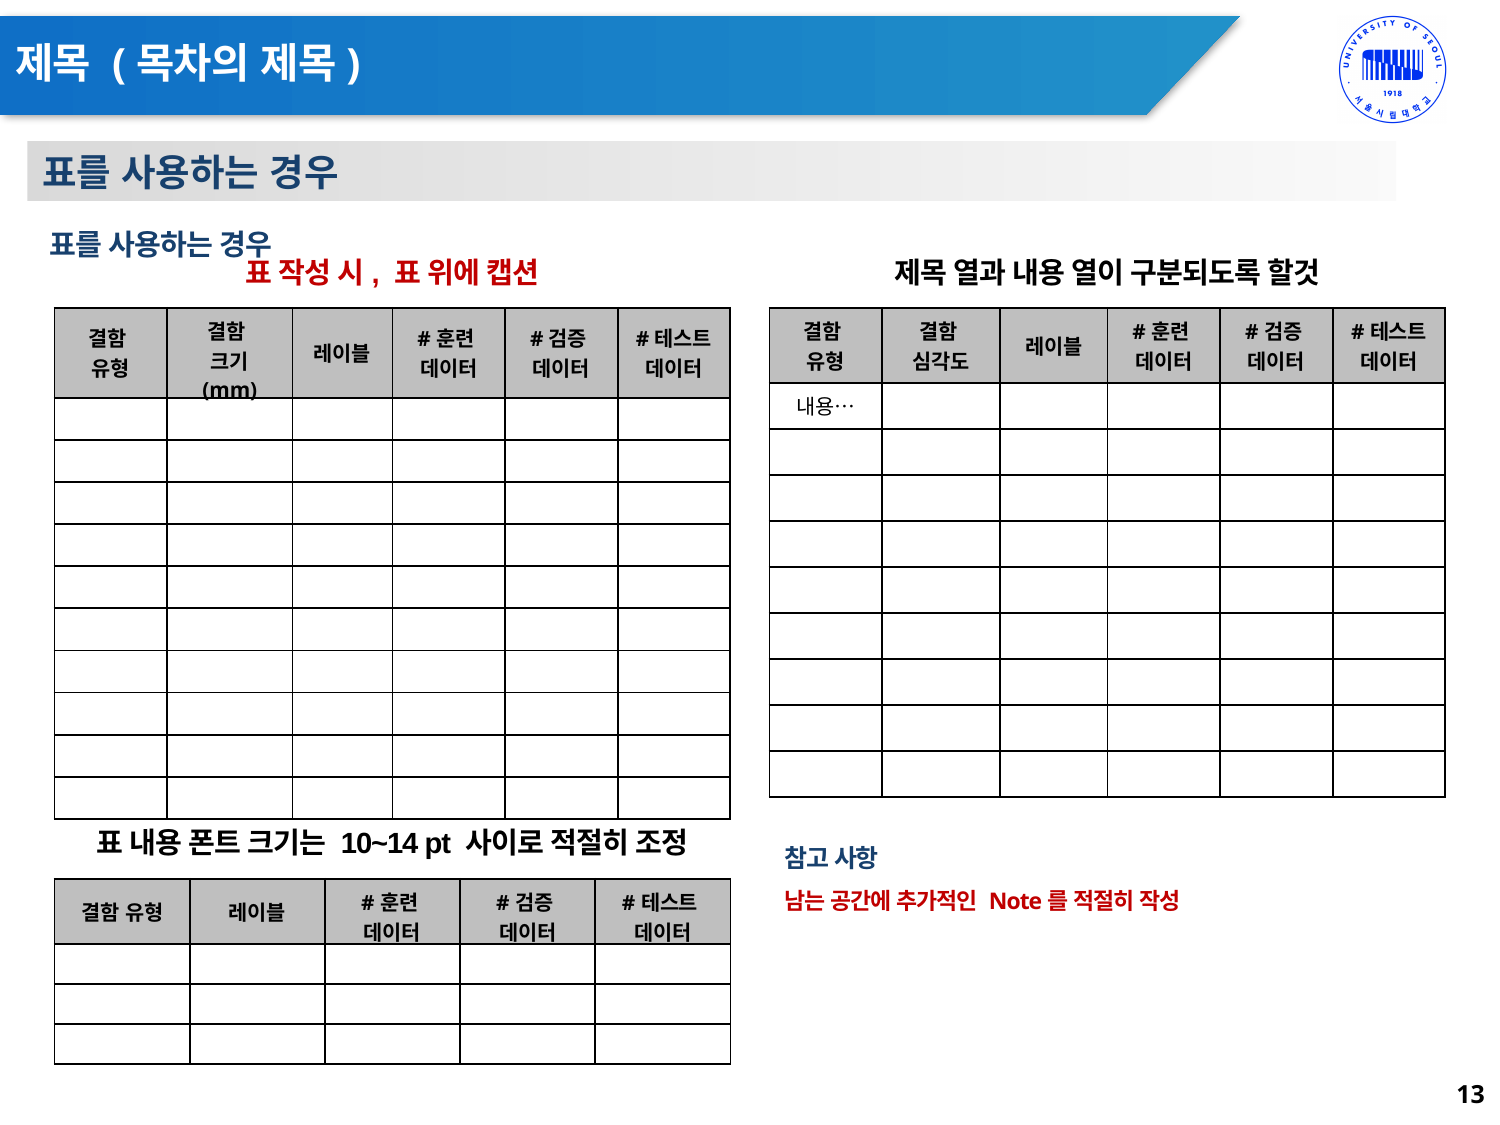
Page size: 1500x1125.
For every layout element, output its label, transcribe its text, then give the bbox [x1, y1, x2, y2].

table_cell [293, 693, 392, 734]
table_cell [1001, 476, 1107, 520]
table_cell [293, 609, 392, 650]
table_cell [1108, 430, 1219, 474]
table_cell [506, 483, 617, 523]
table_cell [883, 752, 999, 796]
table_cell [393, 609, 504, 650]
table_cell [1001, 752, 1107, 796]
table_cell [506, 651, 617, 692]
table_cell [55, 441, 166, 481]
table_header 레이블 [293, 309, 392, 397]
table_cell [393, 525, 504, 565]
table_cell [1001, 568, 1107, 612]
table_header #검증 데이터 [461, 880, 594, 943]
table_cell [506, 399, 617, 439]
table_cell [191, 945, 324, 983]
table_cell [393, 567, 504, 607]
table_header #훈련 데이터 [393, 309, 504, 397]
table_cell [55, 651, 166, 692]
table_cell [883, 384, 999, 428]
table_cell [1334, 476, 1444, 520]
text_box 표를 사용하는 경우 [27, 141, 1397, 201]
table_cell [326, 945, 459, 983]
table_cell [770, 430, 881, 474]
table_cell [1108, 384, 1219, 428]
text_box 표 내용 폰트 크기는 10~14 pt 사이로 적절히 조정 [54, 817, 731, 867]
table_cell [55, 693, 166, 734]
table_header 결함 유형 [55, 880, 189, 943]
table_cell [596, 945, 730, 983]
table_cell [596, 1025, 730, 1063]
table_cell [770, 660, 881, 704]
table_cell [293, 651, 392, 692]
table_cell [55, 1025, 189, 1063]
table_cell [883, 568, 999, 612]
text_box 표를 사용하는 경우 [35, 201, 1453, 269]
table_cell [293, 525, 392, 565]
table_cell [619, 778, 729, 817]
table_cell [393, 693, 504, 734]
table_cell [596, 985, 730, 1023]
table_cell [168, 441, 292, 481]
table_cell [619, 609, 729, 650]
table_cell [1001, 384, 1107, 428]
table_cell [506, 525, 617, 565]
table_cell [55, 525, 166, 565]
table_cell [883, 706, 999, 750]
table_cell [191, 985, 324, 1023]
table_cell [1001, 522, 1107, 566]
table_cell [1334, 660, 1444, 704]
table_cell [1334, 522, 1444, 566]
table_cell [326, 985, 459, 1023]
table_cell [1334, 706, 1444, 750]
table_cell [393, 483, 504, 523]
table_cell [168, 693, 292, 734]
table_cell [506, 609, 617, 650]
table_cell [168, 567, 292, 607]
table_cell [1108, 568, 1219, 612]
table_cell [770, 614, 881, 658]
table_header #검증 데이터 [506, 309, 617, 397]
table_cell [1001, 660, 1107, 704]
table_cell [293, 441, 392, 481]
table_cell [1221, 476, 1332, 520]
table_cell [293, 399, 392, 439]
table_header #훈련 데이터 [1108, 309, 1219, 382]
table_cell [55, 945, 189, 983]
table_cell [1221, 706, 1332, 750]
table_cell [168, 525, 292, 565]
table_cell [393, 441, 504, 481]
table_cell [883, 430, 999, 474]
table_cell [1221, 430, 1332, 474]
table_cell [293, 736, 392, 776]
table_cell [619, 399, 729, 439]
table_cell [1334, 384, 1444, 428]
table_cell [506, 778, 617, 817]
table_cell [619, 483, 729, 523]
table_cell [770, 476, 881, 520]
table_cell [293, 567, 392, 607]
table_cell [168, 483, 292, 523]
table_cell [55, 609, 166, 650]
table_cell [770, 752, 881, 796]
table_cell [461, 1025, 594, 1063]
table_cell [168, 651, 292, 692]
table_cell [619, 525, 729, 565]
table_header 결함 크기 (mm) [168, 309, 292, 397]
table_cell [1221, 752, 1332, 796]
table_cell [393, 736, 504, 776]
table_cell [619, 567, 729, 607]
title 제목 (목차의 제목) [0, 29, 1004, 101]
table_cell [55, 567, 166, 607]
table_cell [883, 660, 999, 704]
table_cell [1334, 752, 1444, 796]
table_cell [1108, 614, 1219, 658]
table_cell [1334, 568, 1444, 612]
table_cell [1108, 522, 1219, 566]
table_cell [619, 651, 729, 692]
table_cell [1334, 614, 1444, 658]
table_cell [1108, 752, 1219, 796]
text_box 표 작성 시, 표 위에 캡션 [54, 246, 731, 297]
table_cell [393, 399, 504, 439]
table_cell [1001, 430, 1107, 474]
picture [1337, 15, 1447, 124]
table_cell [619, 441, 729, 481]
table_cell [55, 985, 189, 1023]
table_cell [1221, 614, 1332, 658]
table_cell [326, 1025, 459, 1063]
table_cell [1108, 660, 1219, 704]
table_cell [1001, 614, 1107, 658]
table_cell [770, 568, 881, 612]
table_cell [1221, 568, 1332, 612]
table_header 결함 심각도 [883, 309, 999, 382]
table_cell [770, 522, 881, 566]
text_box 제목 열과 내용 열이 구분되도록 할것 [769, 246, 1446, 297]
table_cell [461, 985, 594, 1023]
table_cell [1221, 660, 1332, 704]
table_cell [293, 483, 392, 523]
table_cell [191, 1025, 324, 1063]
table_cell [461, 945, 594, 983]
table_cell [168, 399, 292, 439]
table_cell [883, 614, 999, 658]
table_cell [168, 736, 292, 776]
table_header 결함 유형 [55, 309, 166, 397]
table_cell 내용… [770, 384, 881, 428]
table_header #훈련 데이터 [326, 880, 459, 943]
table_cell [506, 441, 617, 481]
table_cell [883, 476, 999, 520]
table_cell [1108, 476, 1219, 520]
table_cell [506, 736, 617, 776]
text_box 참고 사항 남는 공간에 추가적인 Note를 적절히 작성 [769, 820, 1466, 922]
table_cell [1221, 522, 1332, 566]
table_cell [1001, 706, 1107, 750]
slide_number 13 [1162, 1065, 1500, 1125]
table_cell [1108, 706, 1219, 750]
table_cell [55, 736, 166, 776]
table_header 결함 유형 [770, 309, 881, 382]
table_header #테스트 데이터 [1334, 309, 1444, 382]
table_header 레이블 [191, 880, 324, 943]
table_cell [55, 399, 166, 439]
table_header #테스트 데이터 [596, 880, 730, 943]
table_cell [55, 778, 166, 817]
table_cell [1334, 430, 1444, 474]
table_header 레이블 [1001, 309, 1107, 382]
table_cell [506, 693, 617, 734]
table_cell [506, 567, 617, 607]
table_cell [770, 706, 881, 750]
table_cell [393, 778, 504, 817]
table_cell [619, 693, 729, 734]
table_cell [393, 651, 504, 692]
table_header #테스트 데이터 [619, 309, 729, 397]
table_cell [619, 736, 729, 776]
table_cell [883, 522, 999, 566]
table_cell [168, 778, 292, 817]
table_cell [293, 778, 392, 817]
table_cell [1221, 384, 1332, 428]
table_header #검증 데이터 [1221, 309, 1332, 382]
table_cell [55, 483, 166, 523]
table_cell [168, 609, 292, 650]
